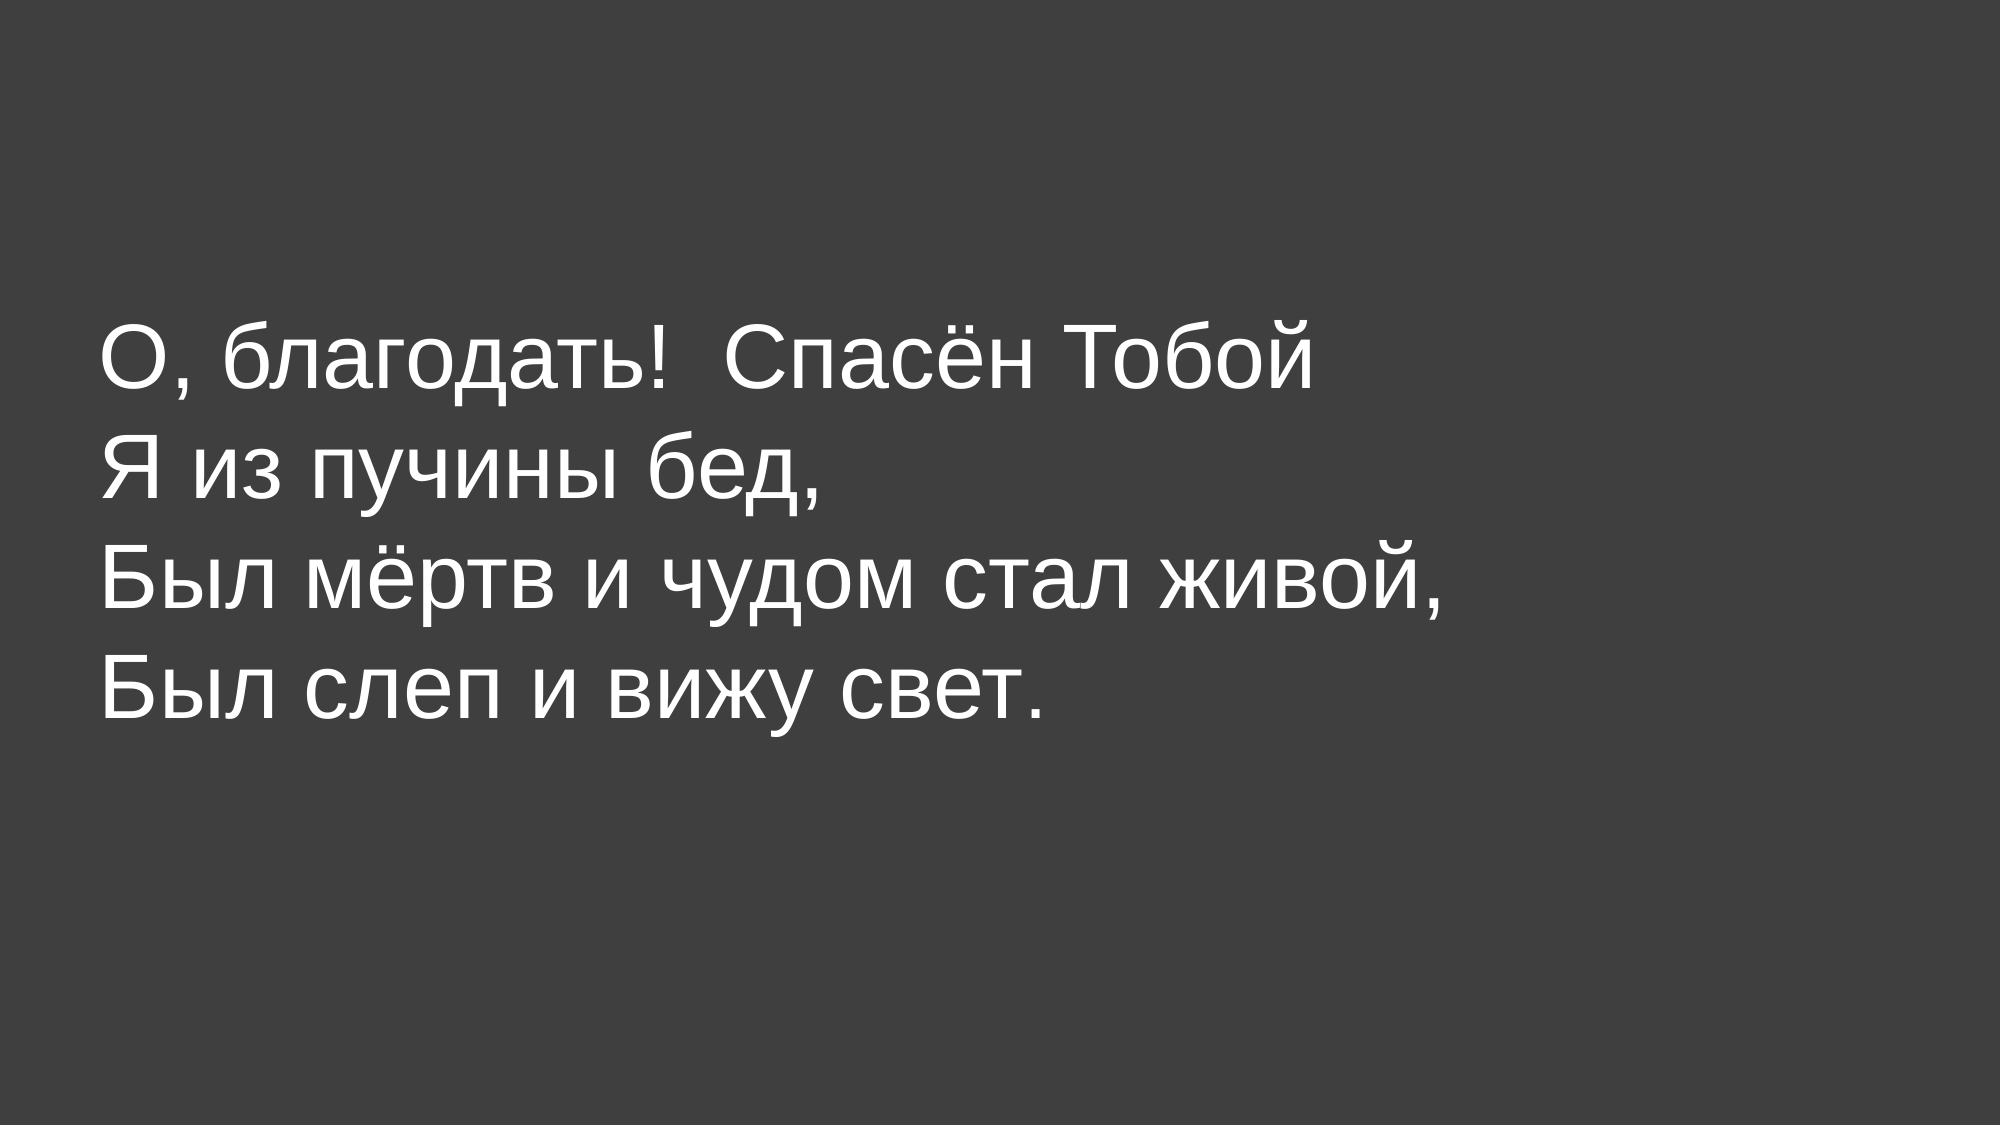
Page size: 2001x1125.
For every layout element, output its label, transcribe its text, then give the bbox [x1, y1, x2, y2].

text_box О, благодать! Спасён Тобой Я из пучины бед, Был мёртв и чудом стал живой, Был слеп и вижу свет. [84, 176, 1546, 858]
